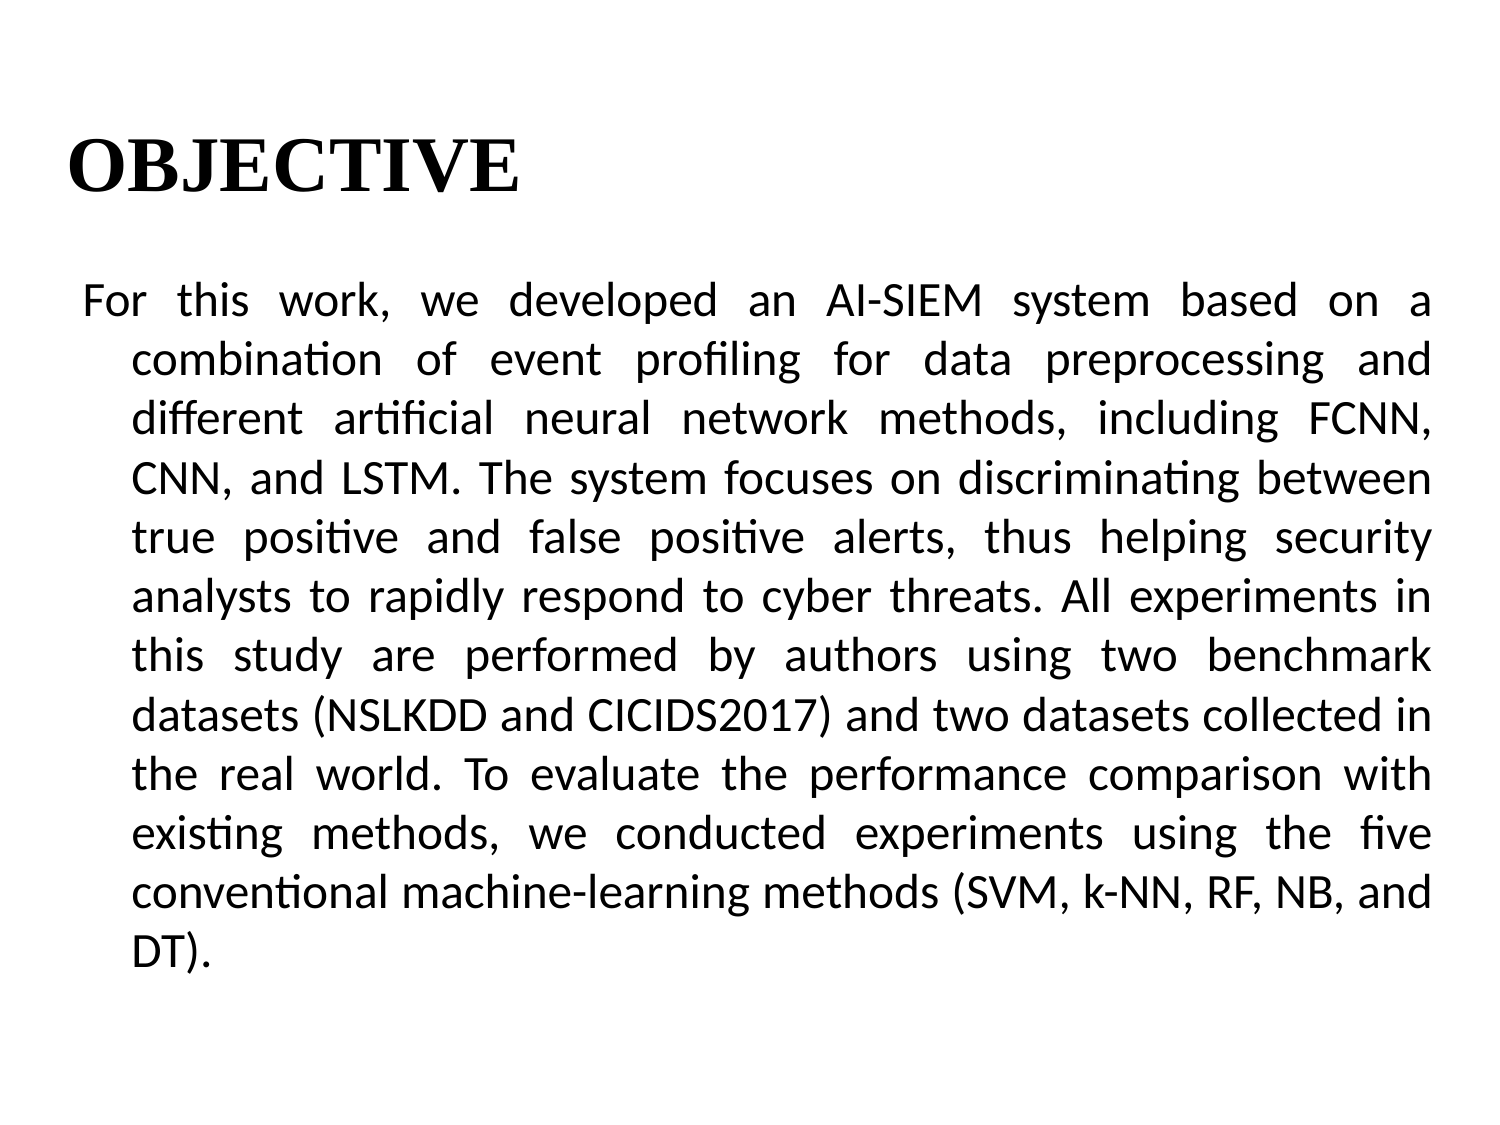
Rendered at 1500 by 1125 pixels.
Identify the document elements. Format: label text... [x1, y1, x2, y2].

title OBJECTIVE [51, 97, 1449, 223]
list For this work, we developed an AI-SIEM system based on a combination of event profiling for data preprocessing and different artificial neural network methods, including FCNN, CNN, and LSTM. The system focuses on discriminating between true positive and false positive alerts, thus helping security analysts to rapidly respond to cyber threats. All experiments in this study are performed by authors using two benchmark datasets (NSLKDD and CICIDS2017) and two datasets collected in the real world. To evaluate the performance comparison with existing methods, we conducted experiments using the five conventional machine-learning methods (SVM, k-NN, RF, NB, and DT). [51, 252, 1449, 1000]
